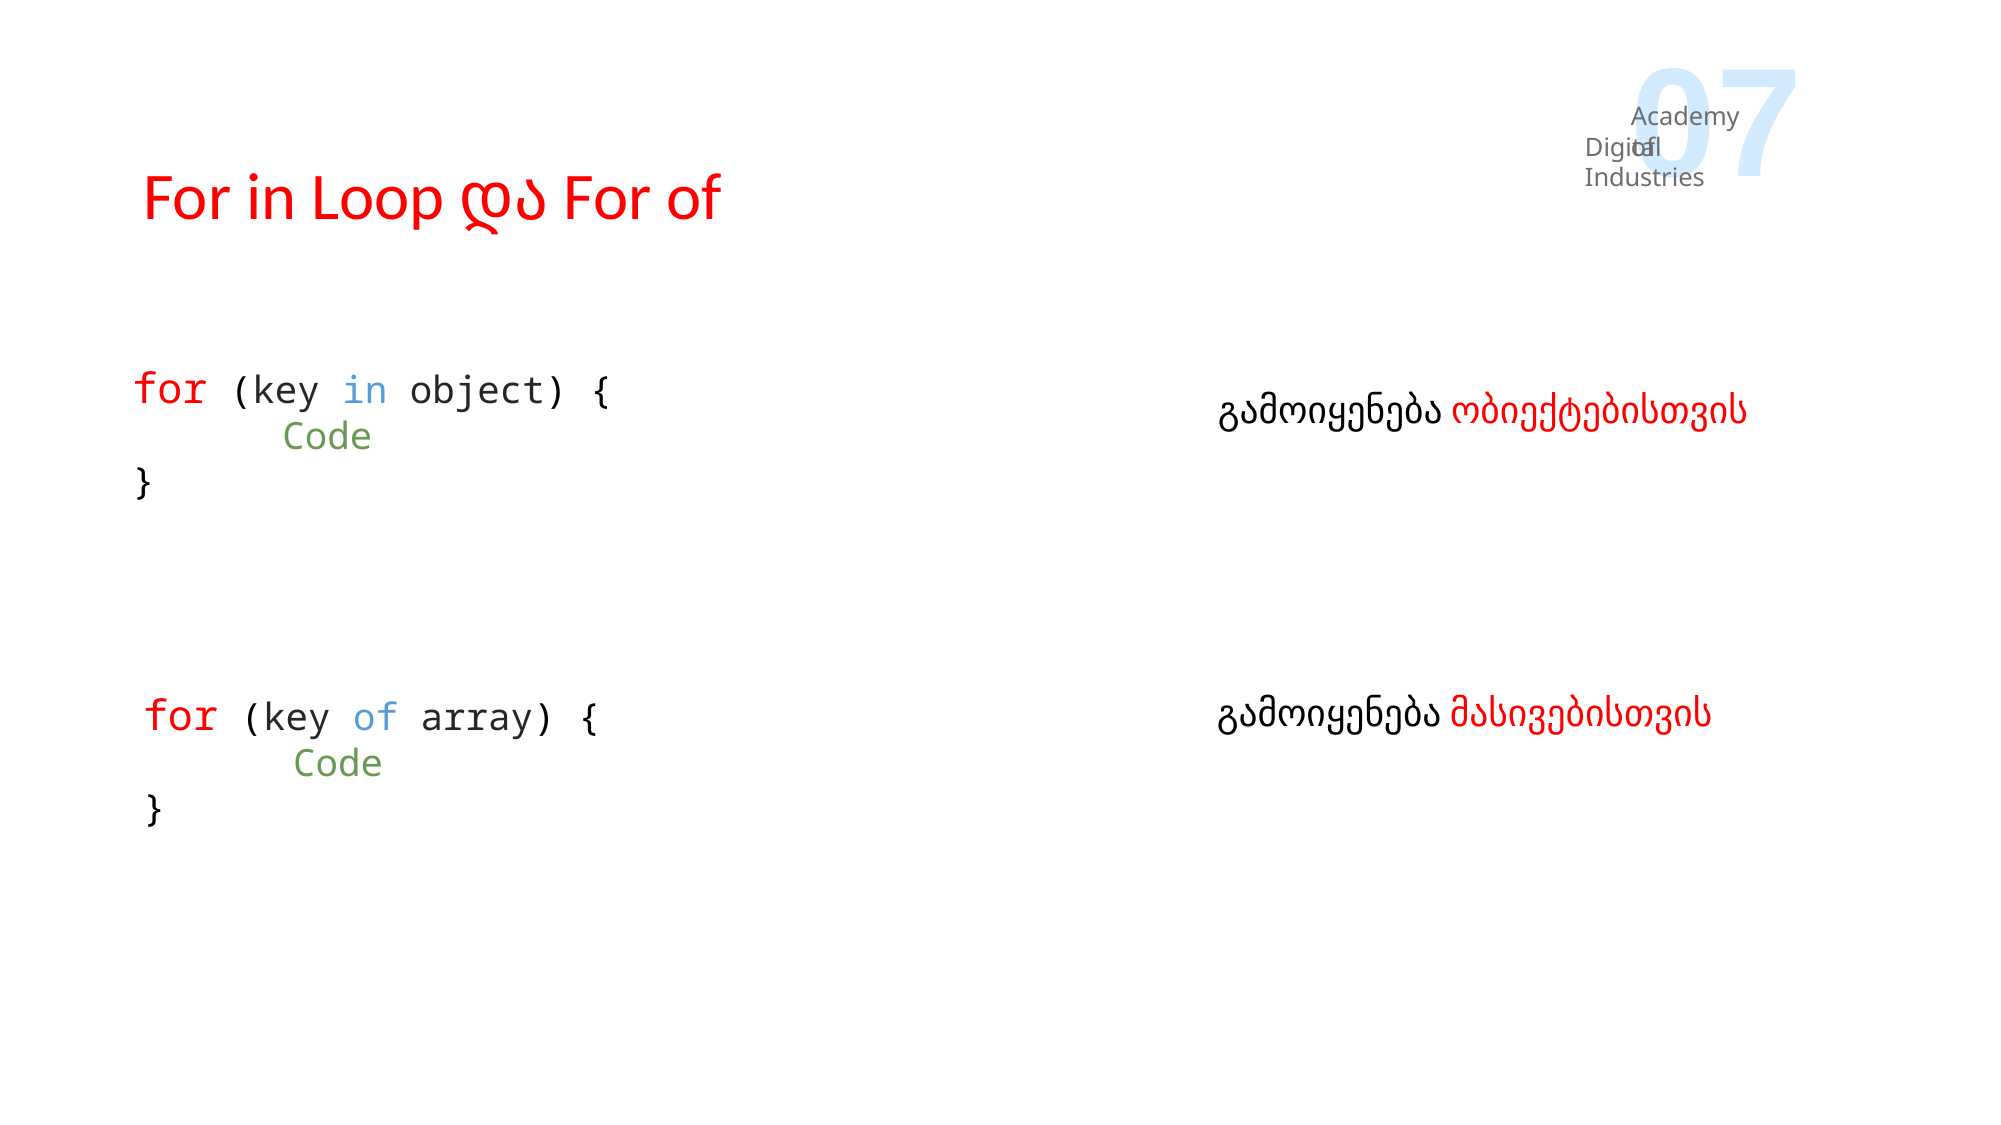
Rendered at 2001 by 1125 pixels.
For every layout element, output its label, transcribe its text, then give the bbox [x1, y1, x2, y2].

text_box Digital Industries [1583, 129, 1775, 192]
text_box Academy of [1629, 99, 1768, 129]
text_box გამოიყენება ობიექტებისთვის [1203, 378, 1763, 439]
text_box for (key of array) { Code } [128, 681, 1129, 837]
text_box For in Loop და For of [128, 145, 860, 241]
text_box გამოიყენება მასივებისთვის [1202, 681, 1728, 742]
text_box for (key in object) { Code } [117, 354, 699, 600]
text_box 07 [1629, 20, 1803, 208]
